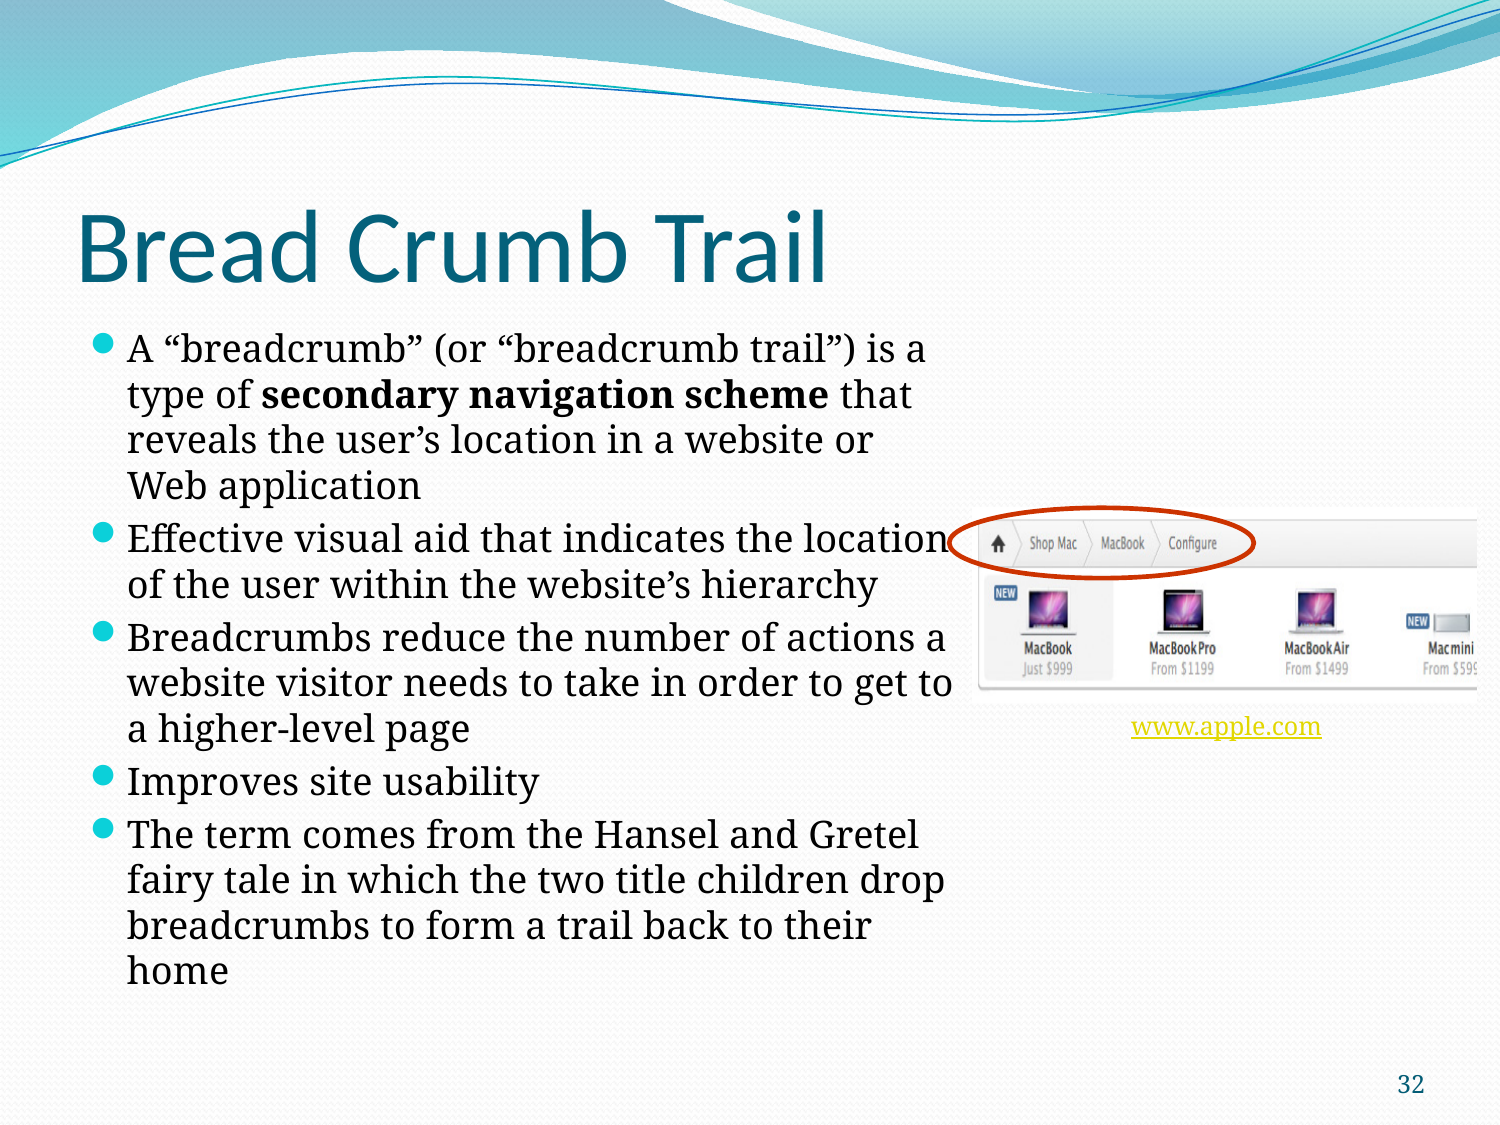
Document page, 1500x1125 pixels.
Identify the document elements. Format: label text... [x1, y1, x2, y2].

text_box [949, 527, 965, 559]
list A “breadcrumb” (or “breadcrumb trail”) is a type of secondary navigation scheme that reveals the user’s location in a website or Web application Effective visual aid that indicates the location of the user within the website’s hierarchy Breadcrumbs reduce the number of actions a website visitor needs to take in order to get to a higher-level page Improves site usability The term comes from the Hansel and Gretel fairy tale in which the two title children drop breadcrumbs to form a trail back to their home [75, 317, 973, 1038]
text_box www.apple.com [1116, 717, 1338, 752]
picture [972, 507, 1477, 704]
slide_number 32 [1299, 1042, 1425, 1103]
title Bread Crumb Trail [75, 115, 1425, 303]
